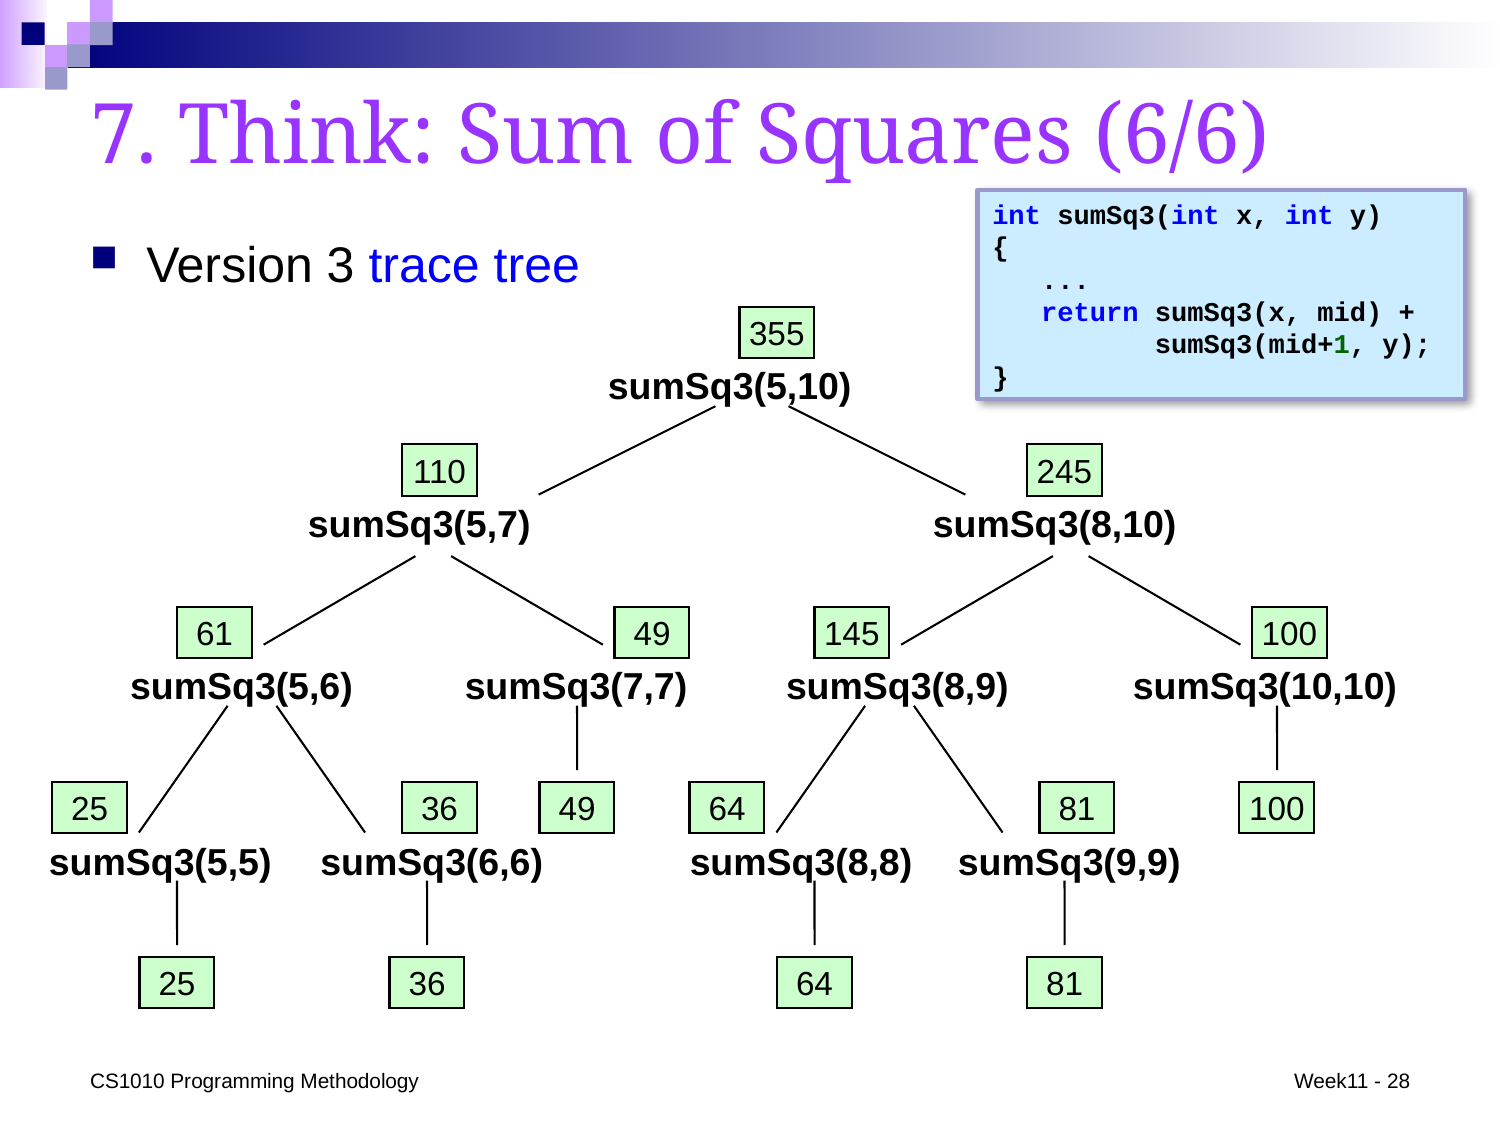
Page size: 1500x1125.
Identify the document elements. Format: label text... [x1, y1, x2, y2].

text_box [42, 306, 1413, 1011]
slide_number Week11 - 28 [1275, 432, 1426, 1101]
footer CS1010 Programming Methodology [74, 1019, 439, 1101]
text_box int sumSq3(int x, int y) { ... return sumSq3(x, mid) + sumSq3(mid+1, y); } [975, 188, 1467, 401]
title 7. Think: Sum of Squares (6/6) [74, 63, 1426, 197]
text_box Version 3 trace tree [74, 224, 1425, 317]
